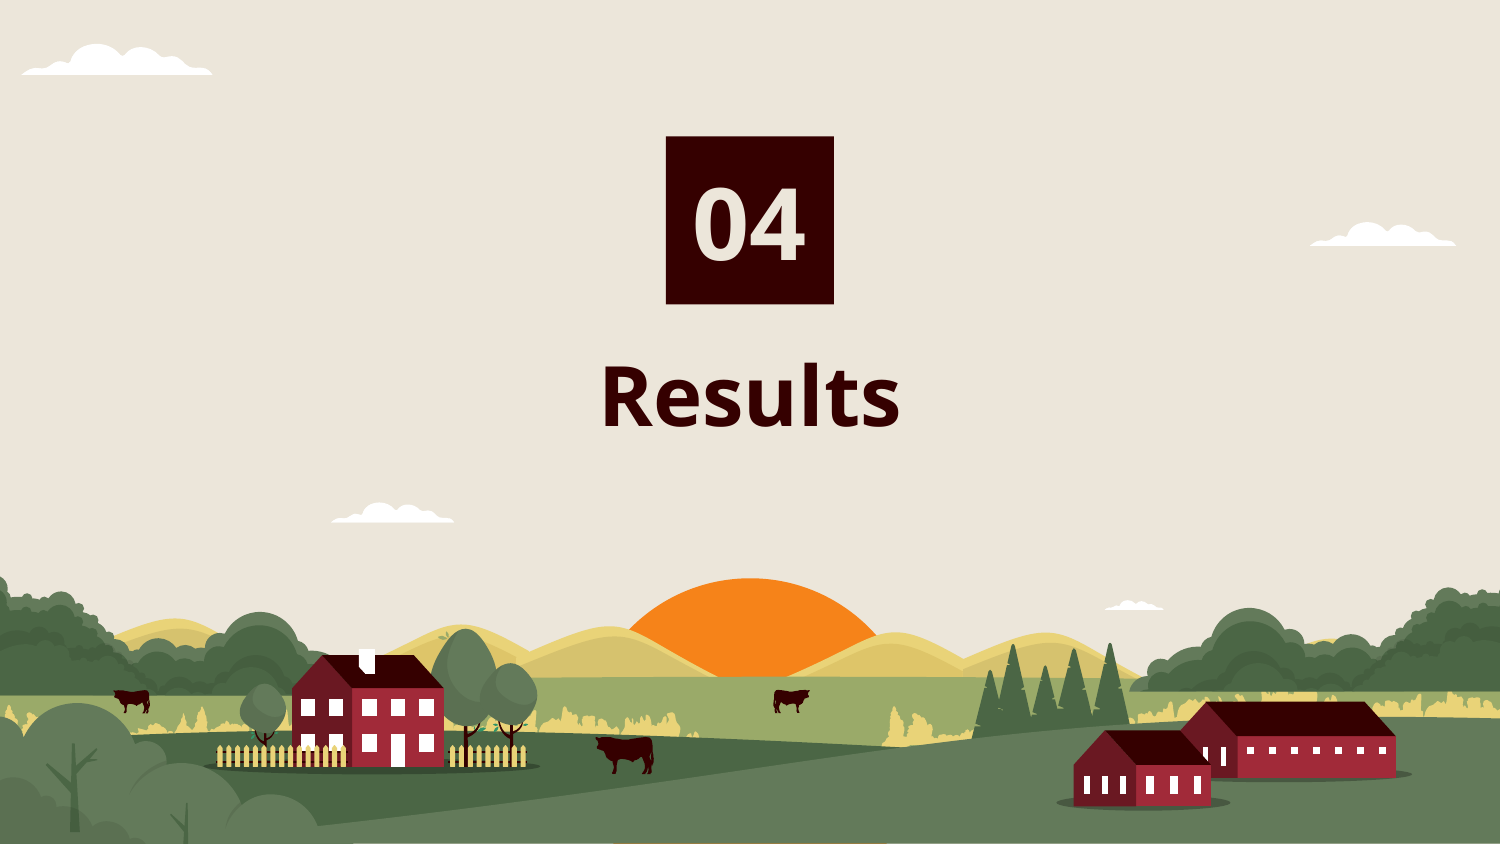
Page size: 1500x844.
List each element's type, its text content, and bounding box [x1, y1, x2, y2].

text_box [1104, 599, 1164, 610]
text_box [21, 43, 213, 75]
text_box 04 [664, 134, 836, 307]
title Results [275, 324, 1225, 463]
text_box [330, 502, 455, 523]
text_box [1309, 221, 1457, 246]
